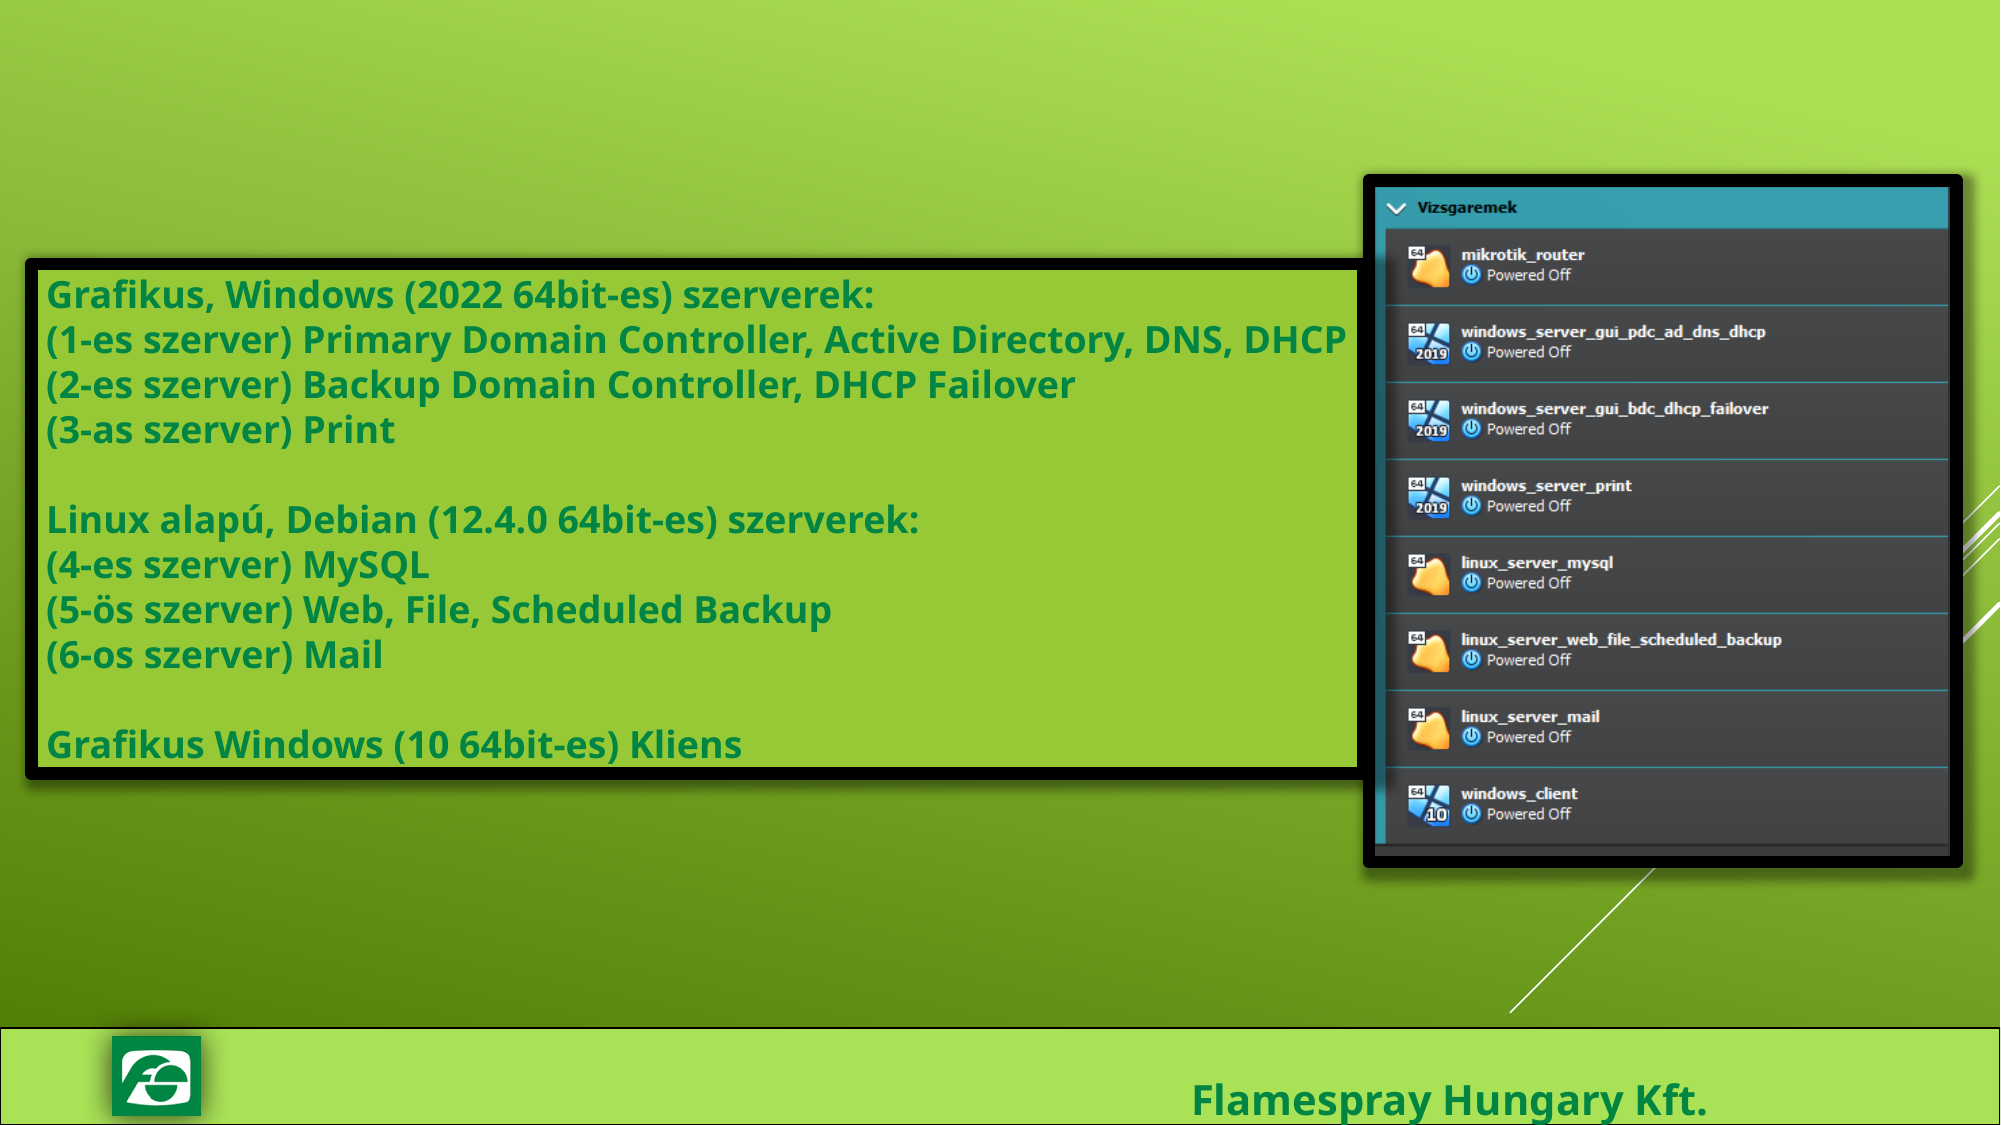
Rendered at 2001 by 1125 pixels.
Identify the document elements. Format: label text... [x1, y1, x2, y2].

picture [1374, 186, 1951, 857]
picture [112, 1036, 201, 1116]
text_box Grafikus, Windows (2022 64bit-es) szerverek: (1-es szerver) Primary Domain Controller, Active Directory, DNS, DHCP (2-es szerver) Backup Domain Controller, DHCP Failover (3-as szerver) Print Linux alapú, Debian (12.4.0 64bit-es) szerverek: (4-es szerver) MySQL (5-ös szerver) Web, File, Scheduled Backup (6-os szerver) Mail Grafikus Windows (10 64bit-es) Kliens [31, 263, 1364, 774]
